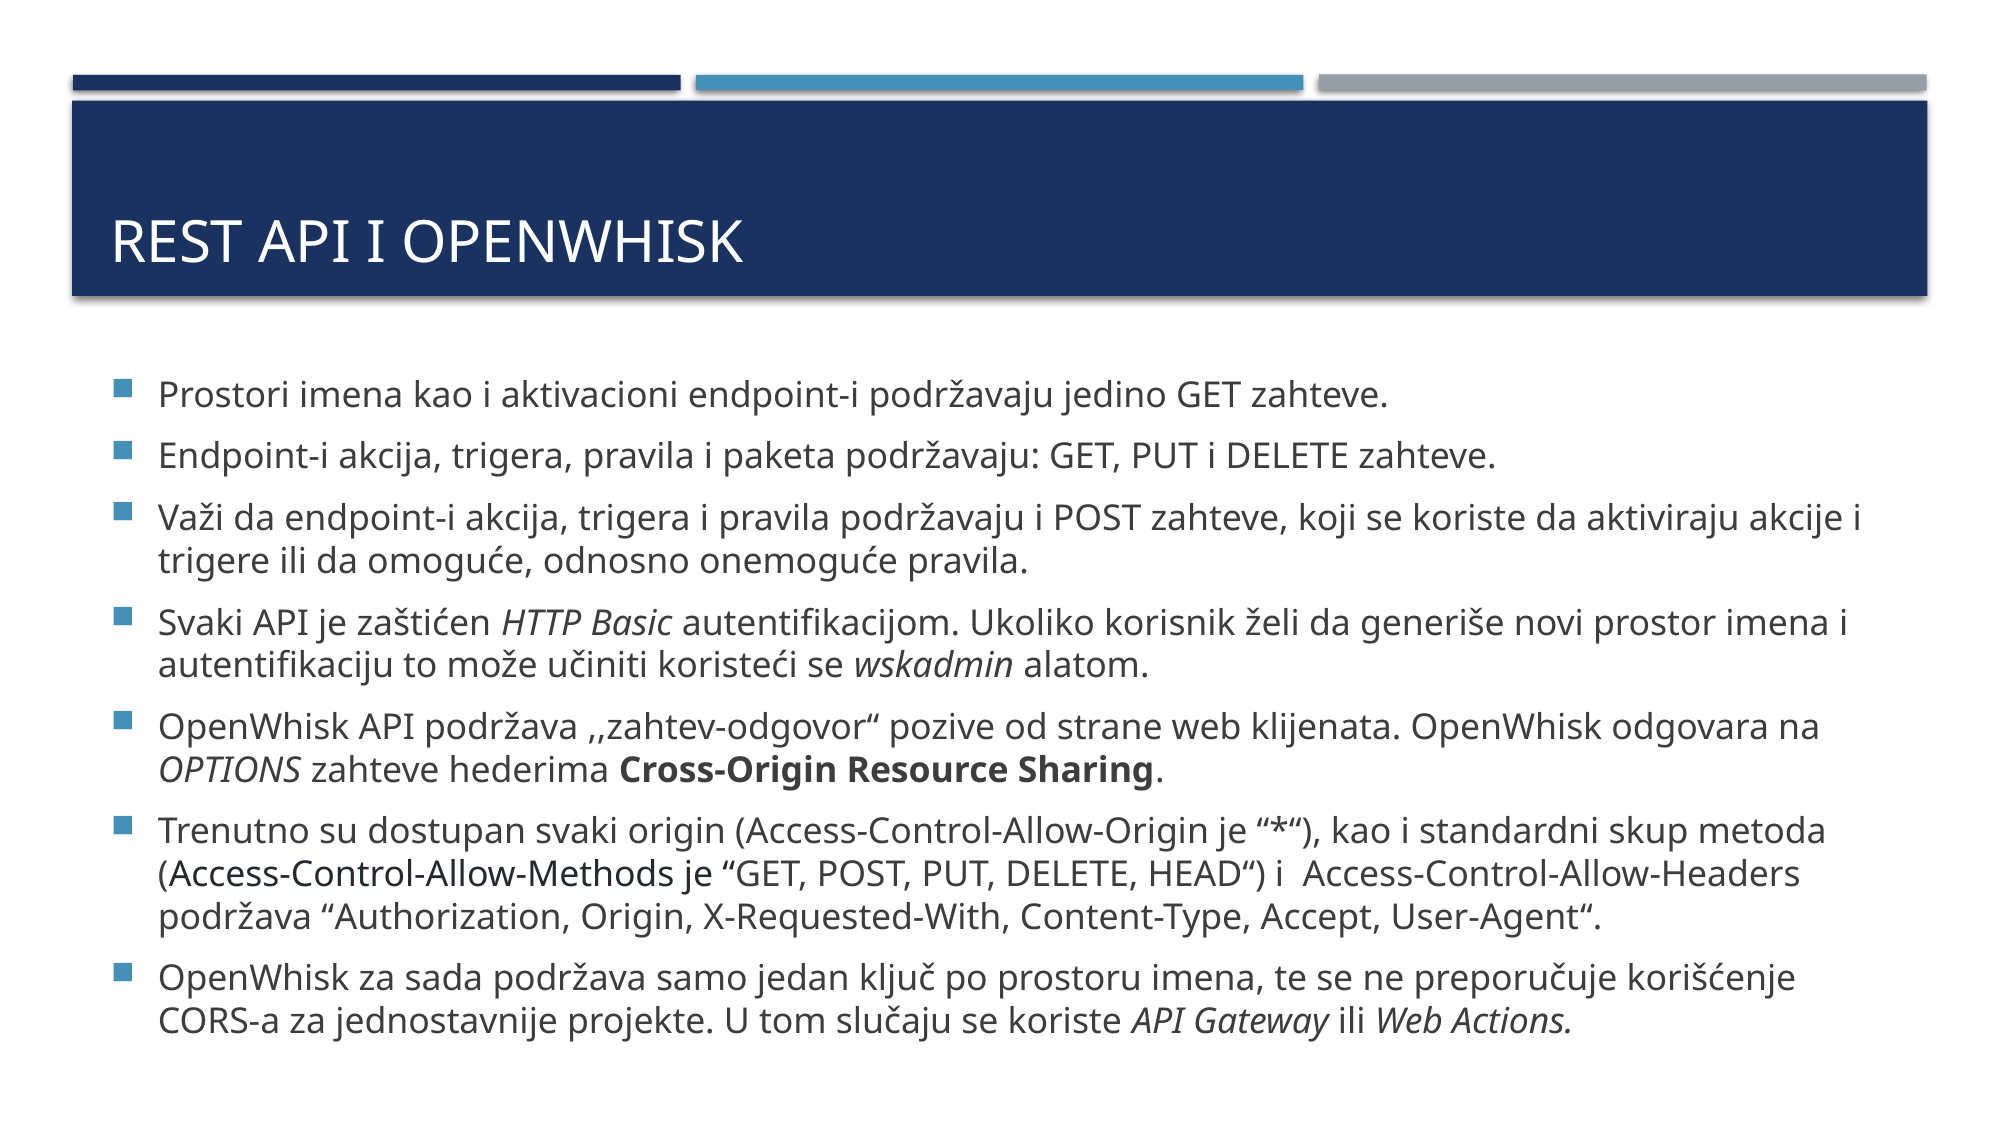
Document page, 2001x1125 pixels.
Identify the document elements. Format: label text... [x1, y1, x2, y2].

list Prostori imena kao i aktivacioni endpoint-i podržavaju jedino GET zahteve. Endpoint-i akcija, trigera, pravila i paketa podržavaju: GET, PUT i DELETE zahteve. Važi da endpoint-i akcija, trigera i pravila podržavaju i POST zahteve, koji se koriste da aktiviraju akcije i trigere ili da omoguće, odnosno onemoguće pravila. Svaki API je zaštićen HTTP Basic autentifikacijom. Ukoliko korisnik želi da generiše novi prostor imena i autentifikaciju to može učiniti koristeći se wskadmin alatom. OpenWhisk API podržava ,,zahtev-odgovor“ pozive od strane web klijenata. OpenWhisk odgovara na OPTIONS zahteve hederima Cross-Origin Resource Sharing. Trenutno su dostupan svaki origin (Access-Control-Allow-Origin je “*“), kao i standardni skup metoda (Access-Control-Allow-Methods je “GET, POST, PUT, DELETE, HEAD“) i Access-Control-Allow-Headers podržava “Authorization, Origin, X-Requested-With, Content-Type, Accept, User-Agent“. OpenWhisk za sada podržava samo jedan ključ po prostoru imena, te se ne preporučuje korišćenje CORS-a za jednostavnije projekte. U tom slučaju se koriste API Gateway ili Web Actions. [95, 357, 1905, 1055]
title Rest api i openwhisk [95, 115, 1905, 282]
